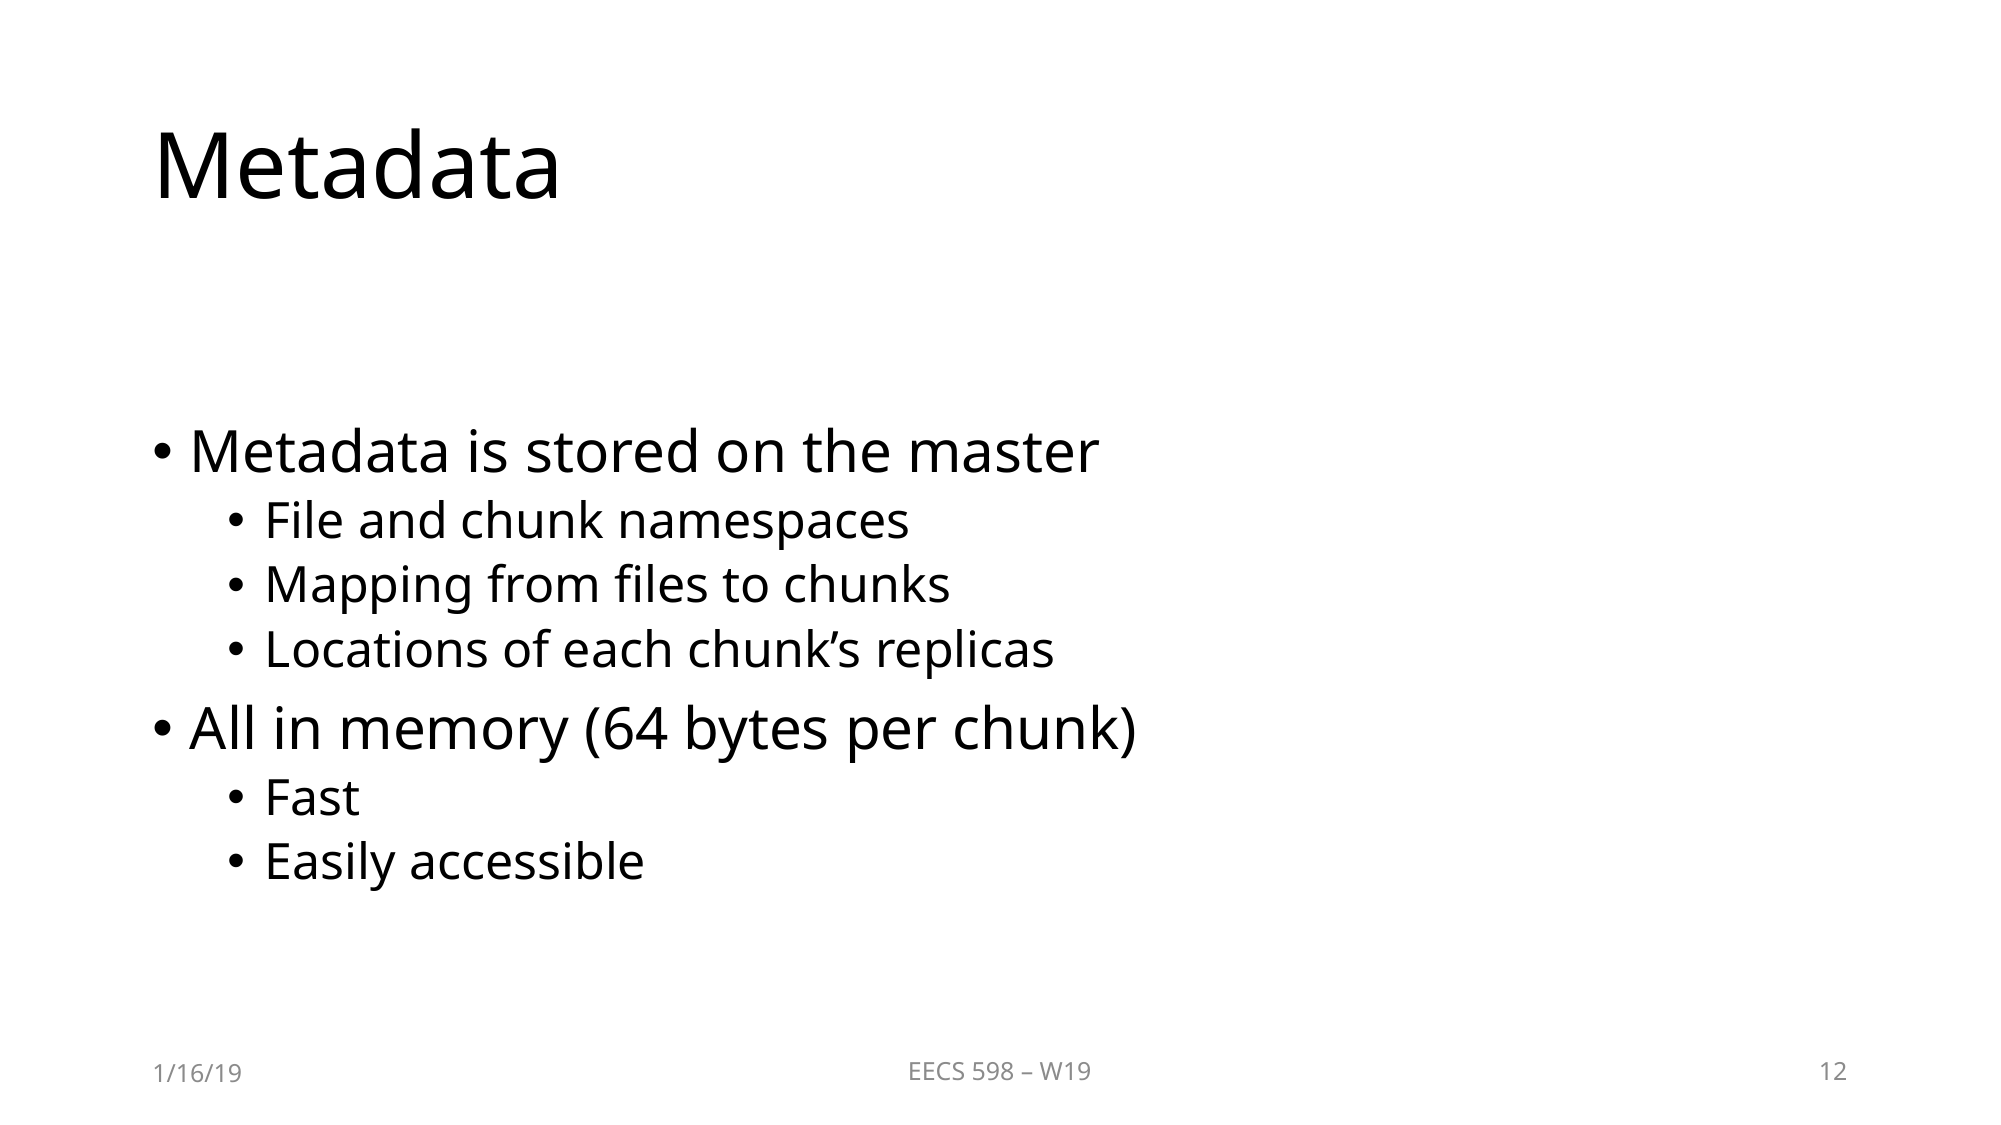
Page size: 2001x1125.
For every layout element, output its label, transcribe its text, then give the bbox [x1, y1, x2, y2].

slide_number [137, 1042, 588, 1103]
footer EECS 598 – W19 [662, 1042, 1338, 1103]
title Metadata [137, 59, 1863, 278]
slide_number 12 [1412, 1042, 1863, 1103]
list Metadata is stored on the master File and chunk namespaces Mapping from files to chunks Locations of each chunk’s replicas All in memory (64 bytes per chunk) Fast Easily accessible [137, 299, 1863, 1014]
